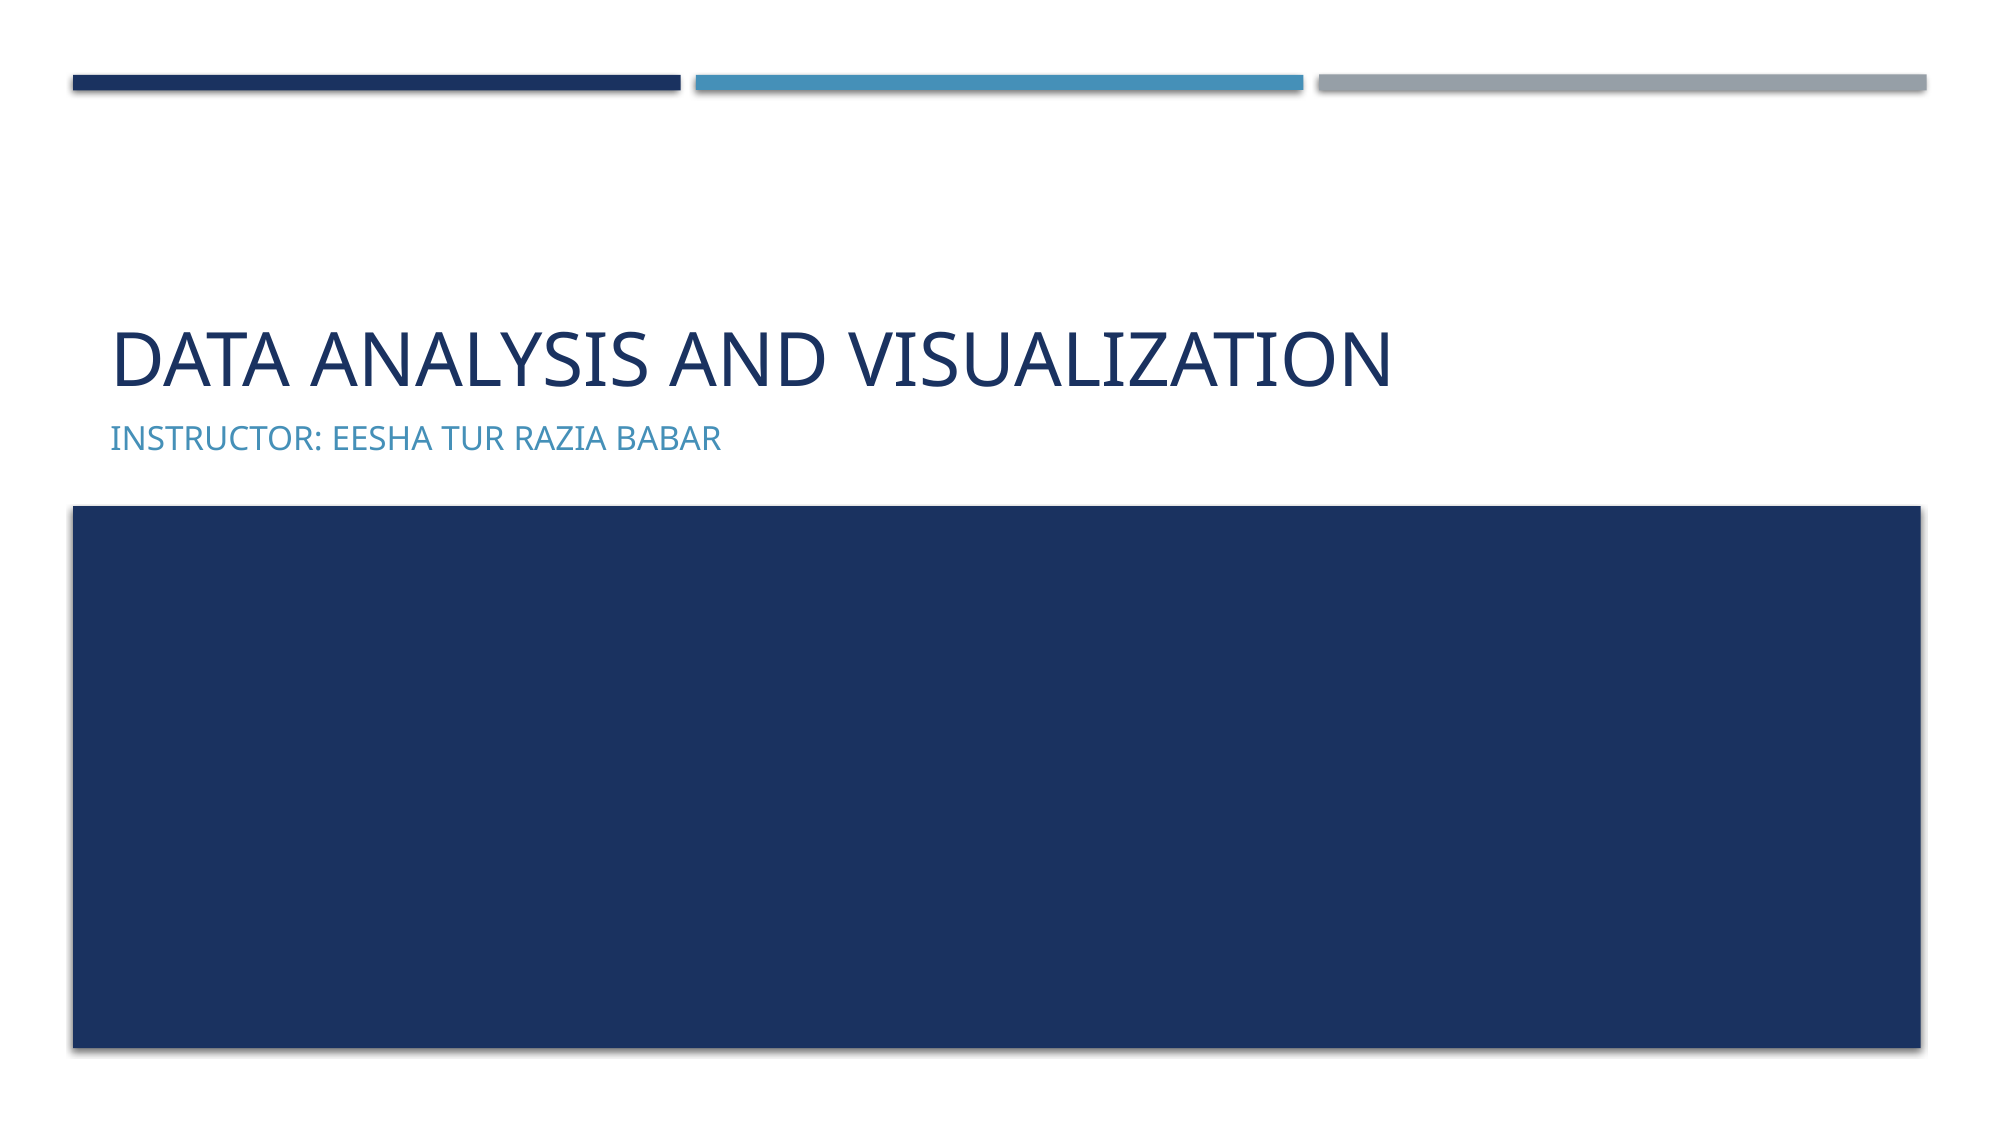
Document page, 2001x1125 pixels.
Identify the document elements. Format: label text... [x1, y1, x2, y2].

subtitle Instructor: EESHA TUR RAZIA BABAR [95, 409, 1899, 507]
title Data Analysis and visualization [95, 167, 1899, 409]
